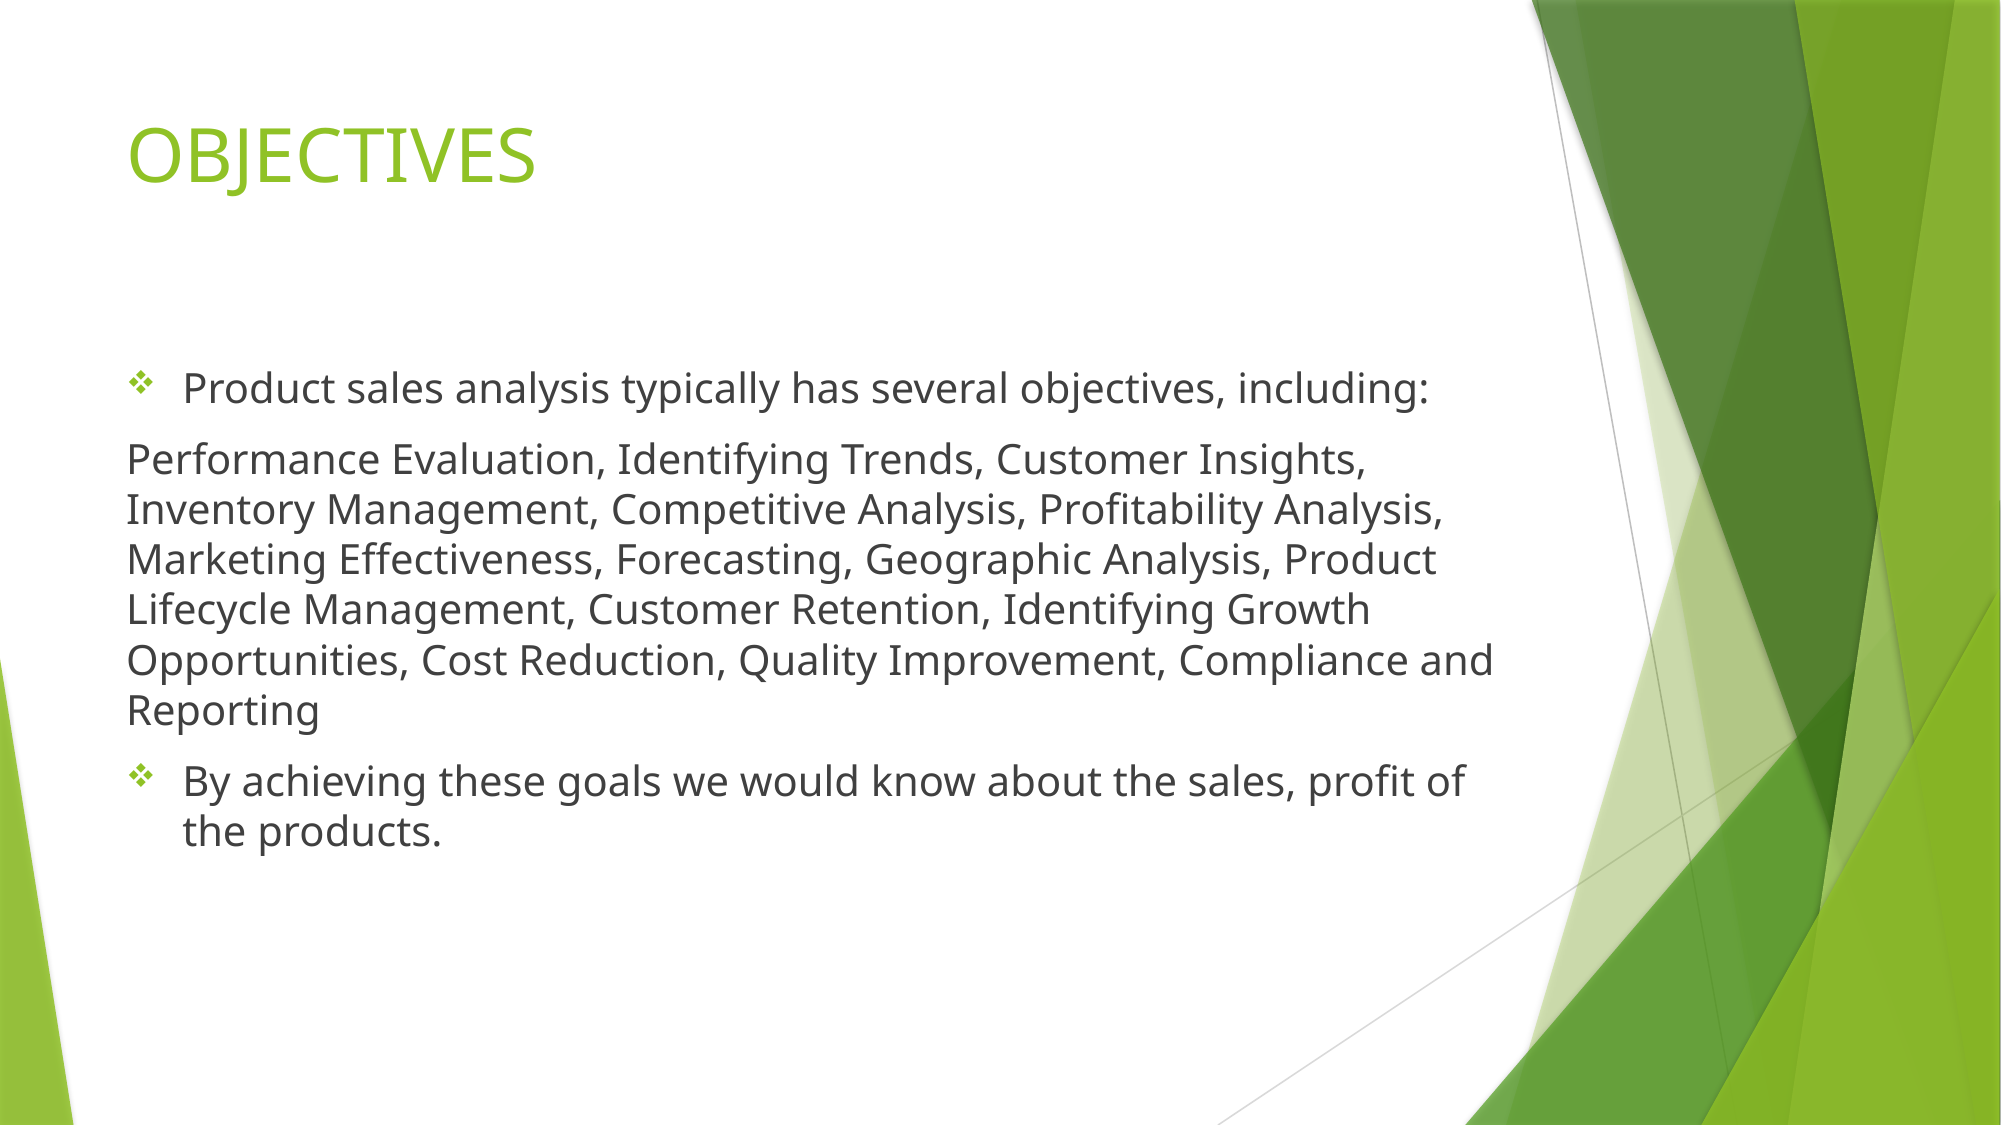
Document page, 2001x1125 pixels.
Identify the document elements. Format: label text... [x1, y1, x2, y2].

title OBJECTIVES [111, 99, 1522, 317]
list Product sales analysis typically has several objectives, including: Performance Evaluation, Identifying Trends, Customer Insights, Inventory Management, Competitive Analysis, Profitability Analysis, Marketing Effectiveness, Forecasting, Geographic Analysis, Product Lifecycle Management, Customer Retention, Identifying Growth Opportunities, Cost Reduction, Quality Improvement, Compliance and Reporting By achieving these goals we would know about the sales, profit of the products. [111, 354, 1522, 992]
